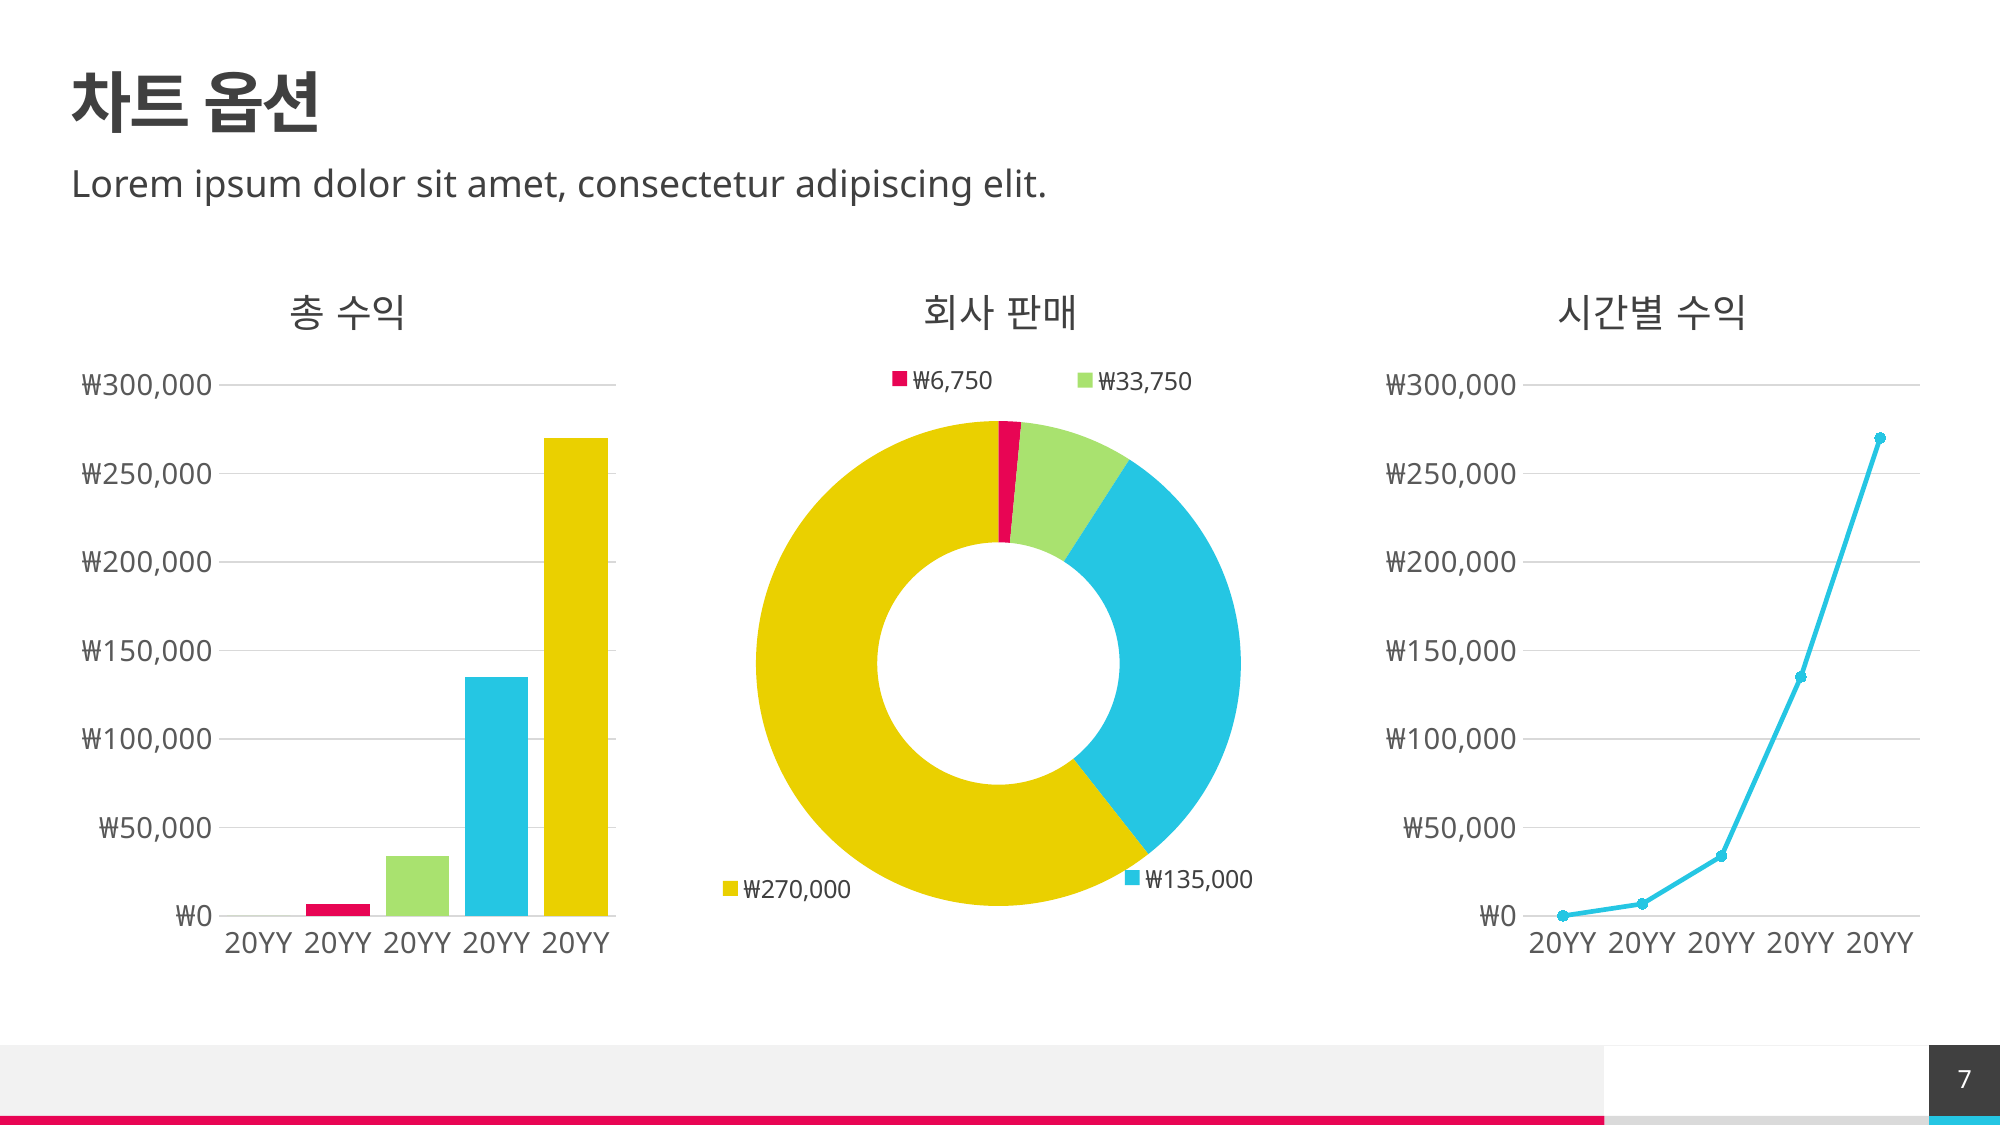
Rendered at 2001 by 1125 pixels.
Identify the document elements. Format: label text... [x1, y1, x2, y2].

slide_number 7 [1929, 1045, 2000, 1116]
list Lorem ipsum dolor sit amet, consectetur adipiscing elit. [70, 165, 1931, 225]
chart [722, 247, 1279, 978]
title 차트 옵션 [70, 70, 1930, 142]
chart [70, 247, 627, 978]
chart [1374, 247, 1931, 978]
